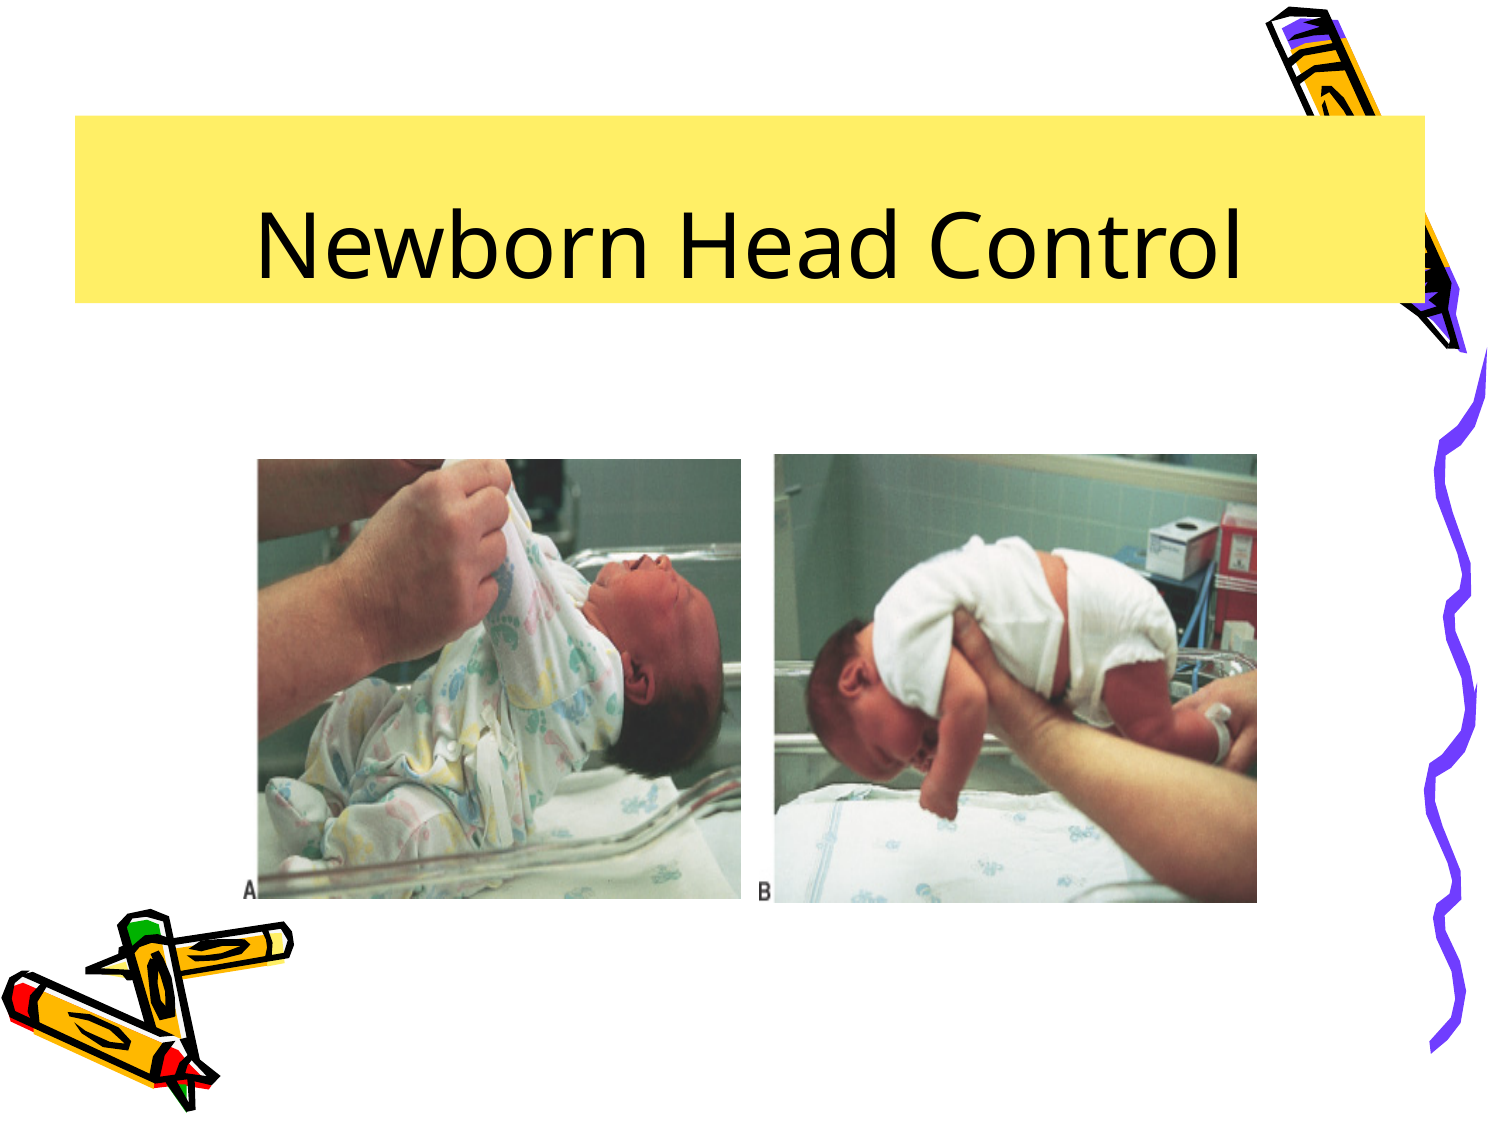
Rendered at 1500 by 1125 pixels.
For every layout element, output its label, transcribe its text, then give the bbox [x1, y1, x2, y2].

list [243, 458, 741, 899]
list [759, 454, 1257, 904]
title Newborn Head Control [74, 115, 1426, 304]
